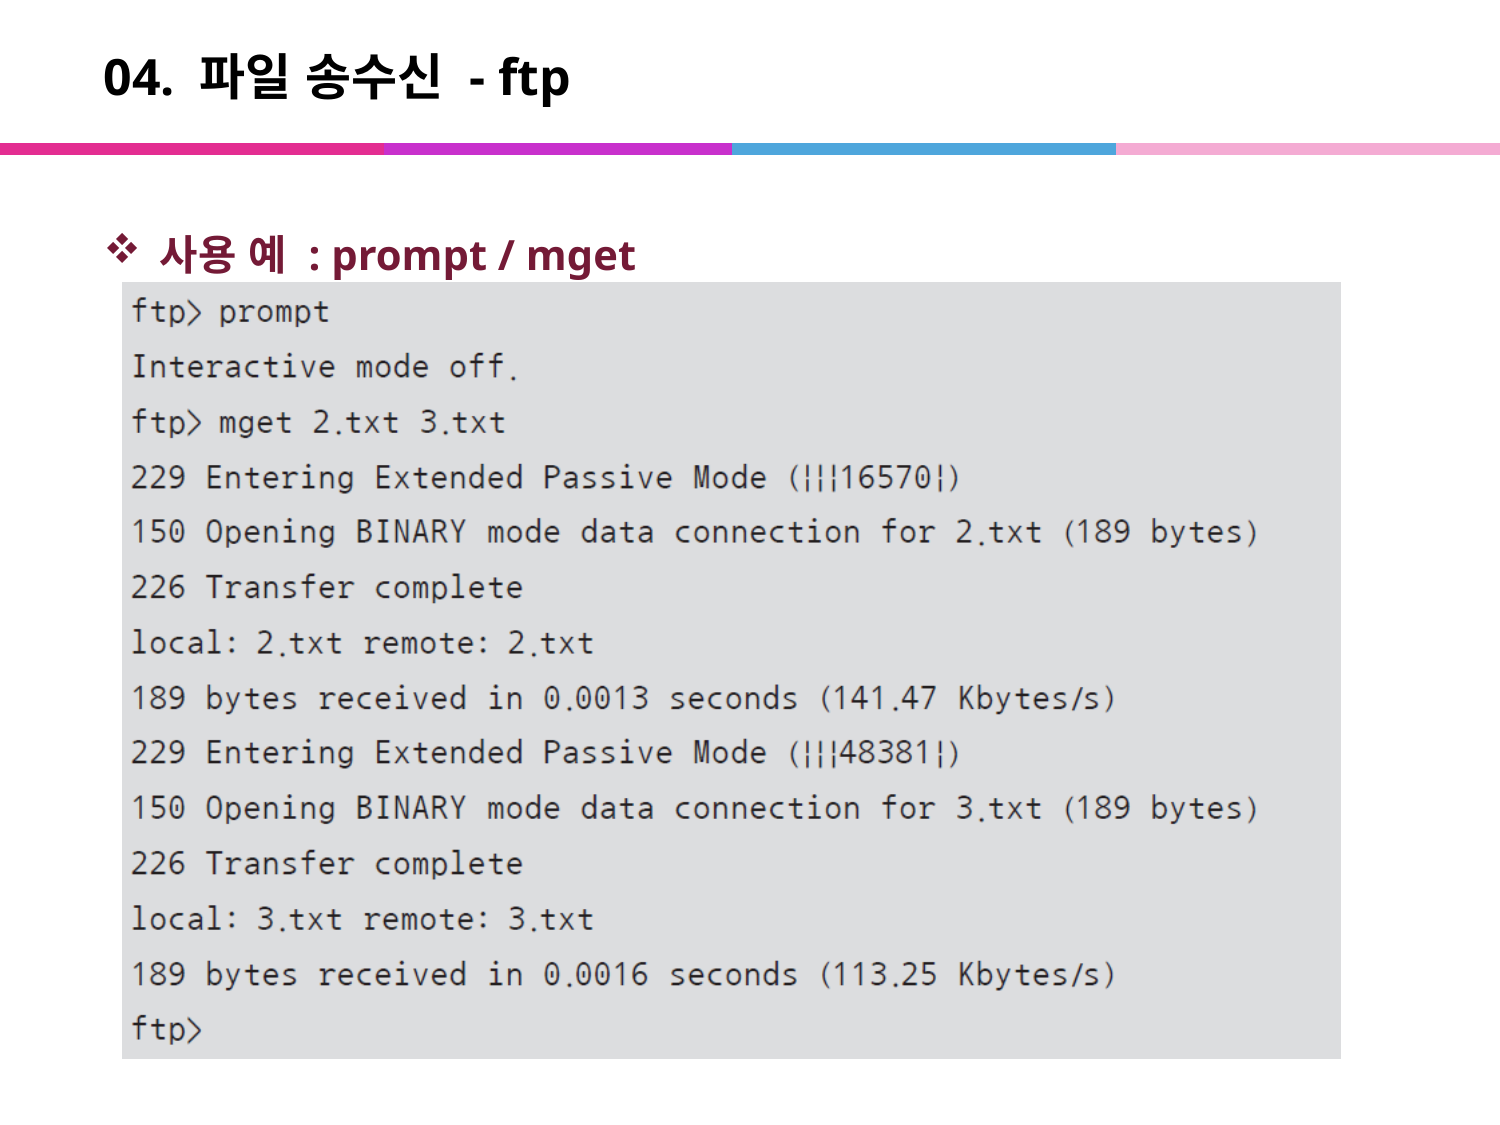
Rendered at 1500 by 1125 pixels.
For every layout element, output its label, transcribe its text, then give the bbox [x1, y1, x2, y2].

picture [121, 281, 1341, 1059]
list 사용 예 : prompt / mget [88, 196, 1448, 1083]
title 04. 파일 송수신 - ftp [88, 30, 1330, 121]
